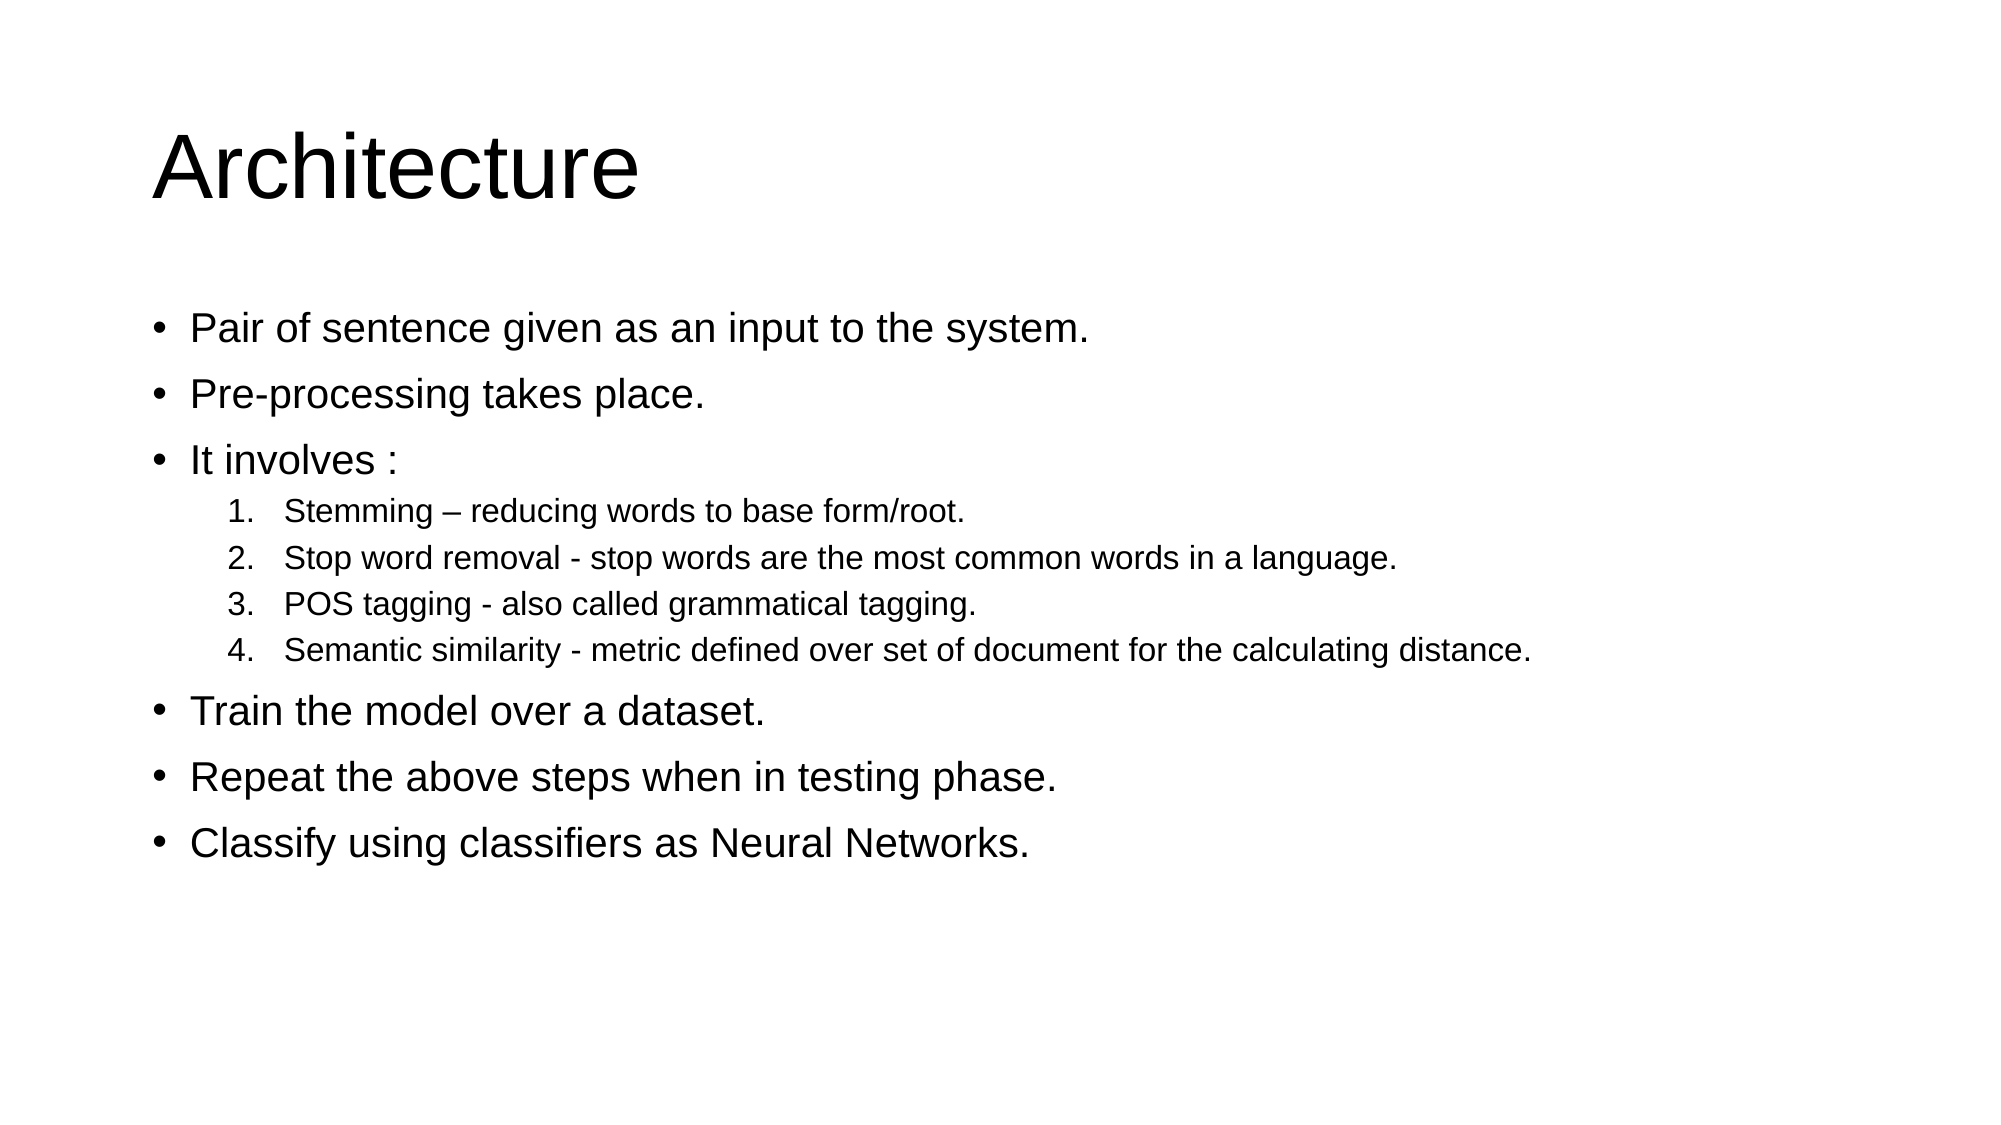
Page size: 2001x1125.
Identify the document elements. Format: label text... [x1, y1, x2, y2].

title Architecture [137, 59, 1863, 278]
list Pair of sentence given as an input to the system. Pre-processing takes place. It involves : Stemming – reducing words to base form/root. Stop word removal - stop words are the most common words in a language. POS tagging - also called grammatical tagging. Semantic similarity - metric defined over set of document for the calculating distance. Train the model over a dataset. Repeat the above steps when in testing phase. Classify using classifiers as Neural Networks. [137, 299, 1863, 1014]
